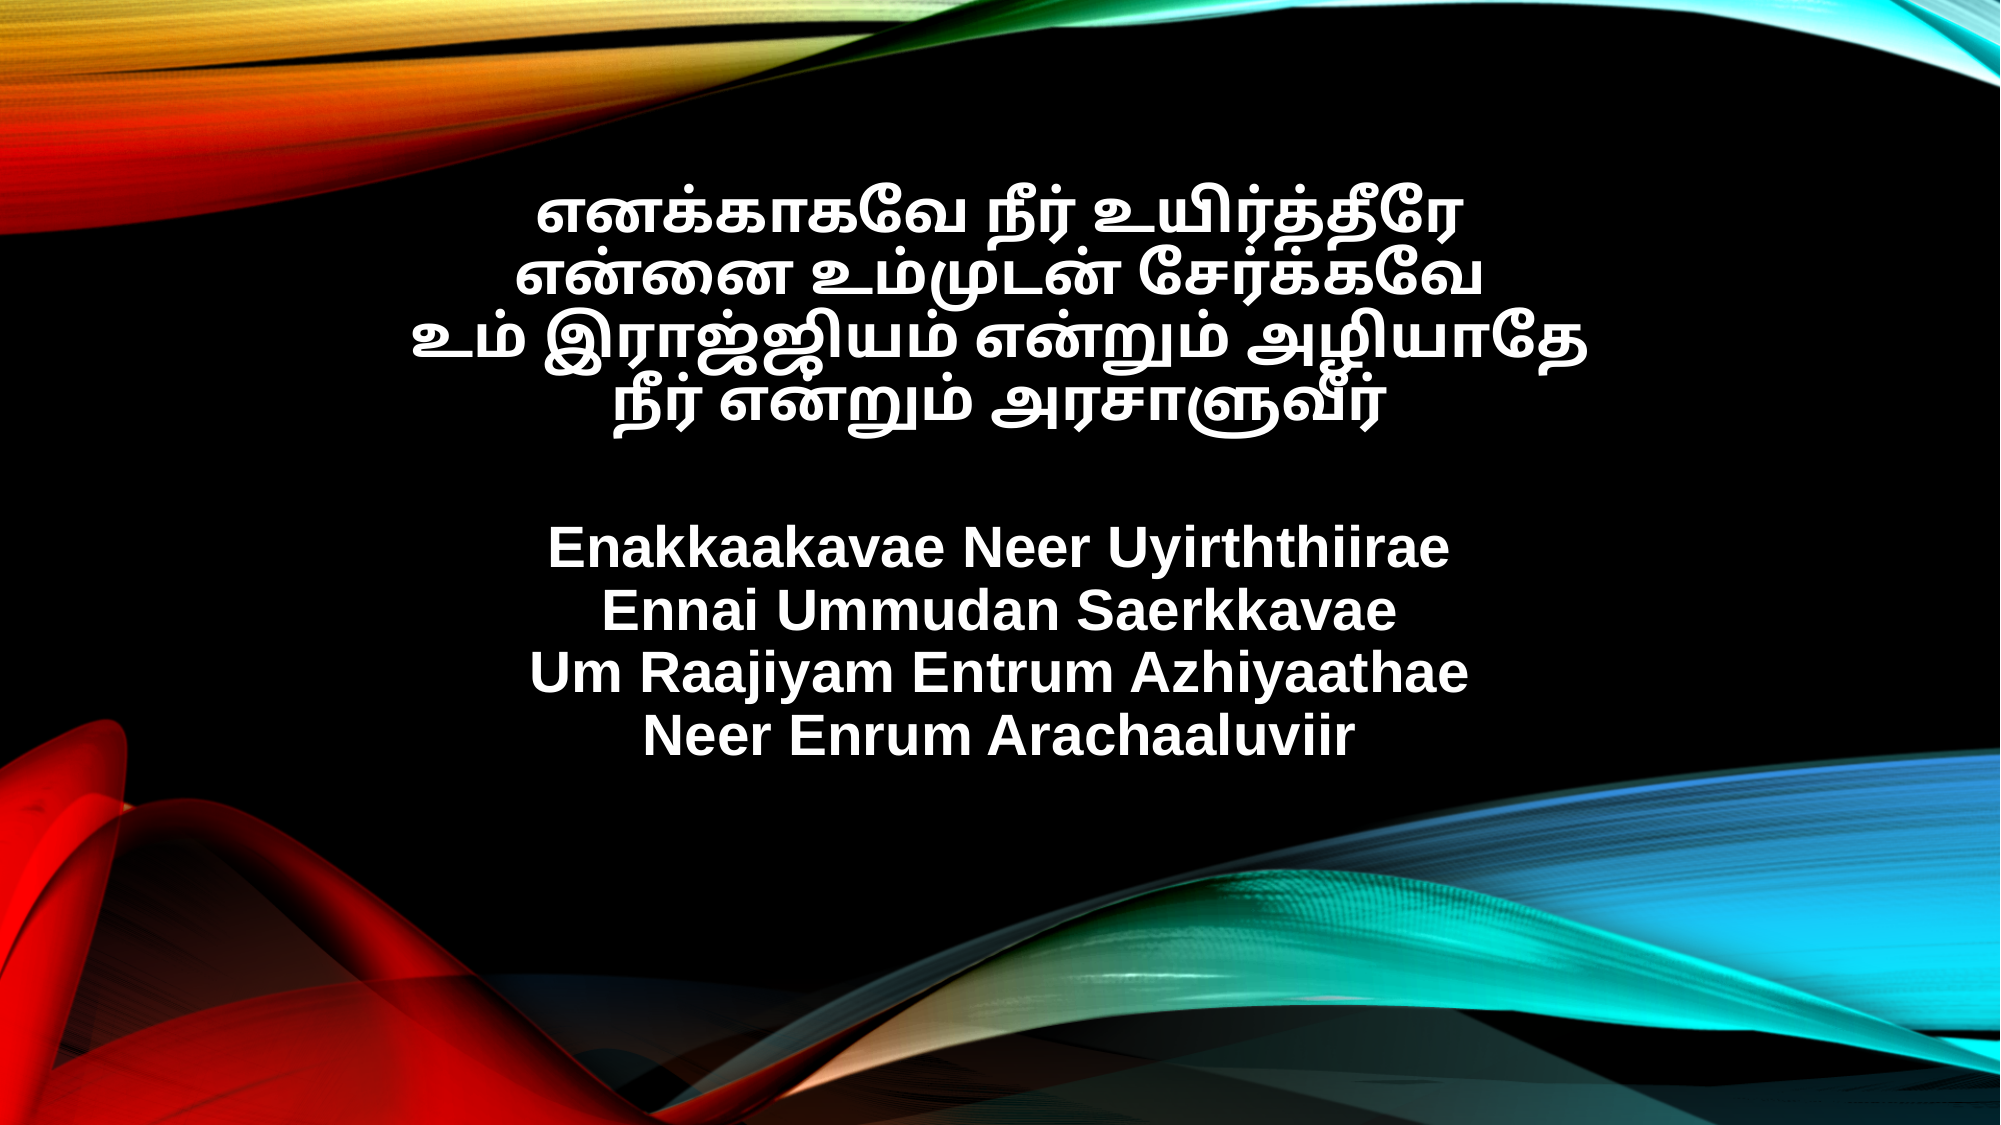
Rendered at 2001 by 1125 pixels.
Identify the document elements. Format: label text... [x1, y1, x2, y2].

subtitle எனக்காகவே நீர் உயிர்த்தீரே என்னை உம்முடன் சேர்க்கவே உம் இராஜ்ஜியம் என்றும் அழியாதே நீர் என்றும் அரசாளுவீர் Enakkaakavae Neer Uyirththiirae Ennai Ummudan Saerkkavae Um Raajiyam Entrum Azhiyaathae Neer Enrum Arachaaluviir [0, 0, 2000, 1125]
